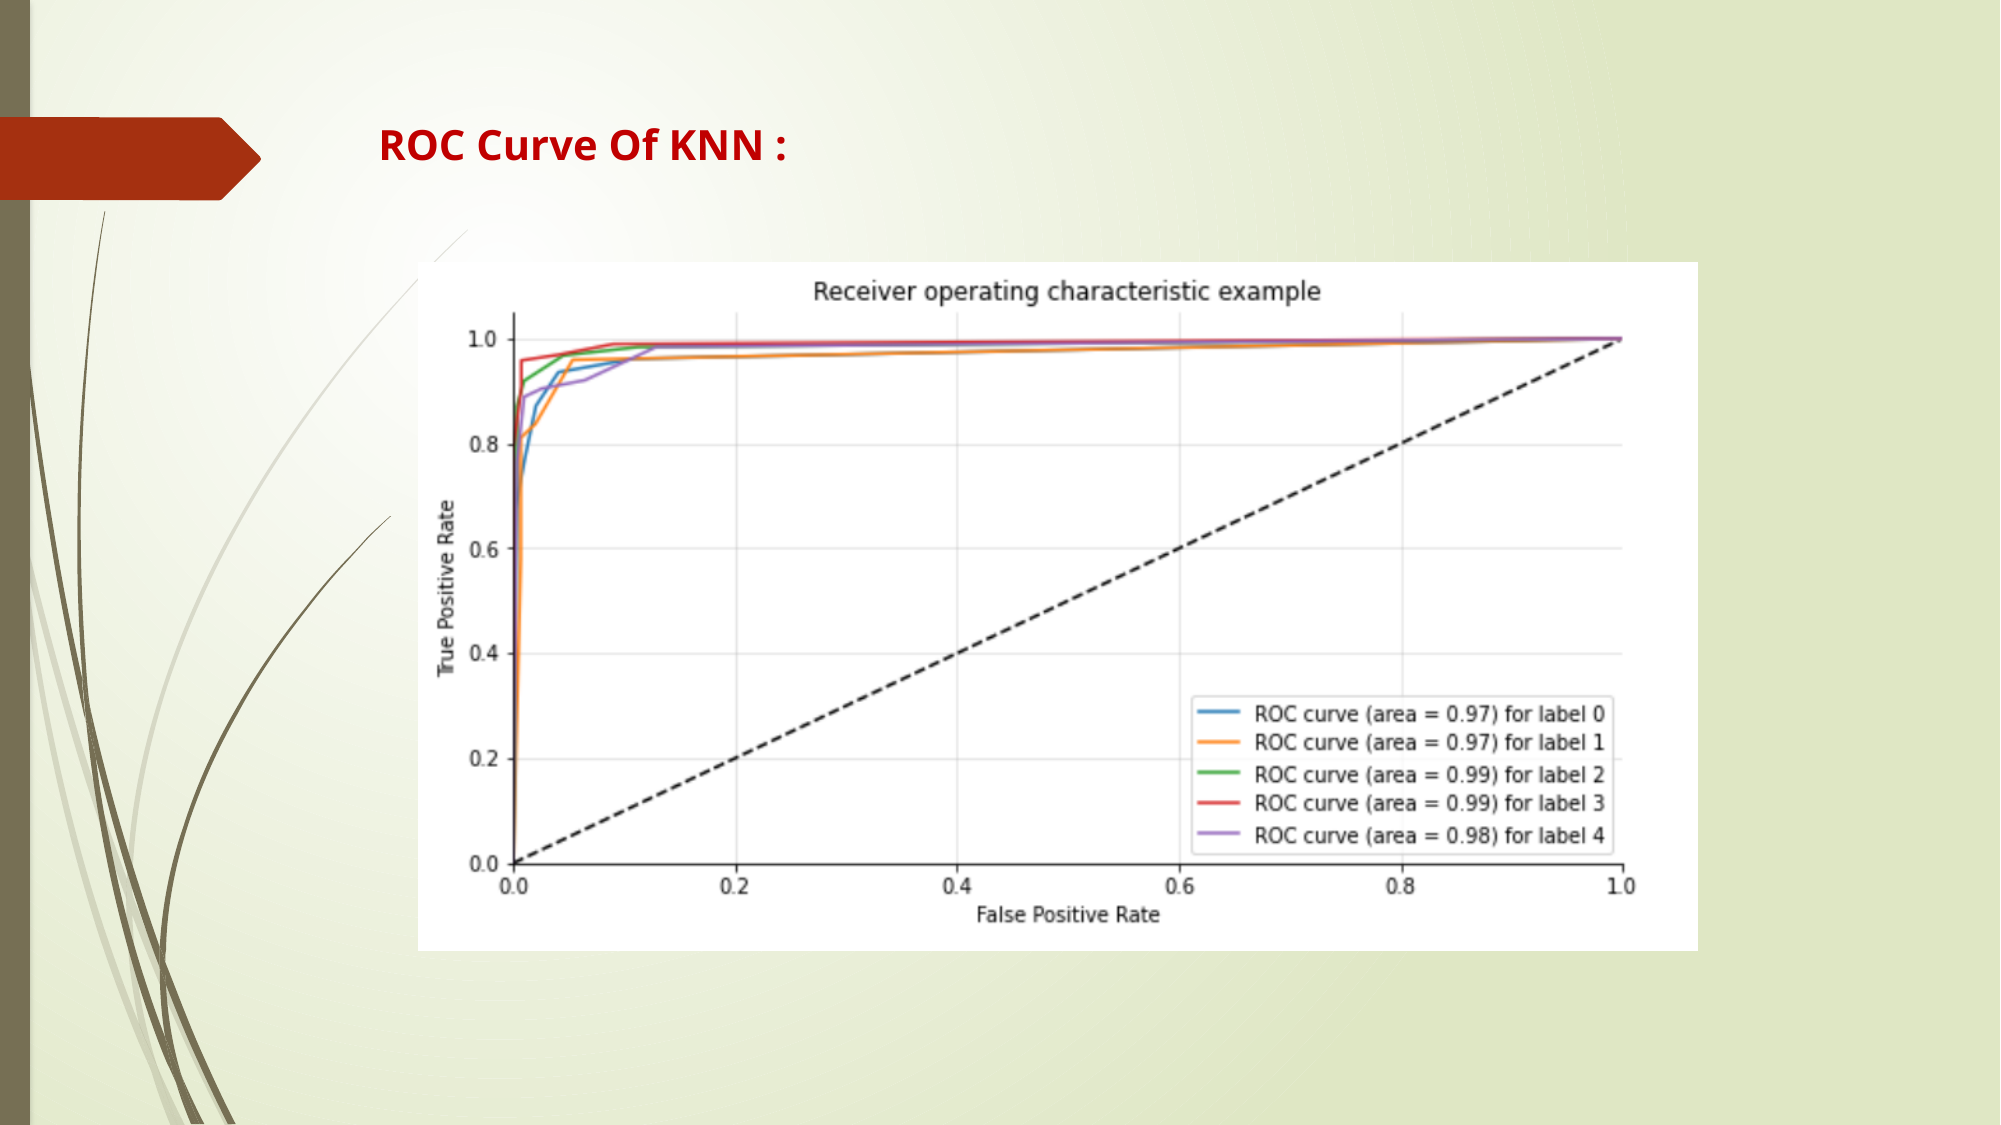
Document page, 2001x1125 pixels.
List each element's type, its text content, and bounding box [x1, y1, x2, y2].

picture [418, 261, 1698, 951]
text_box ROC Curve Of KNN : [363, 111, 1285, 177]
